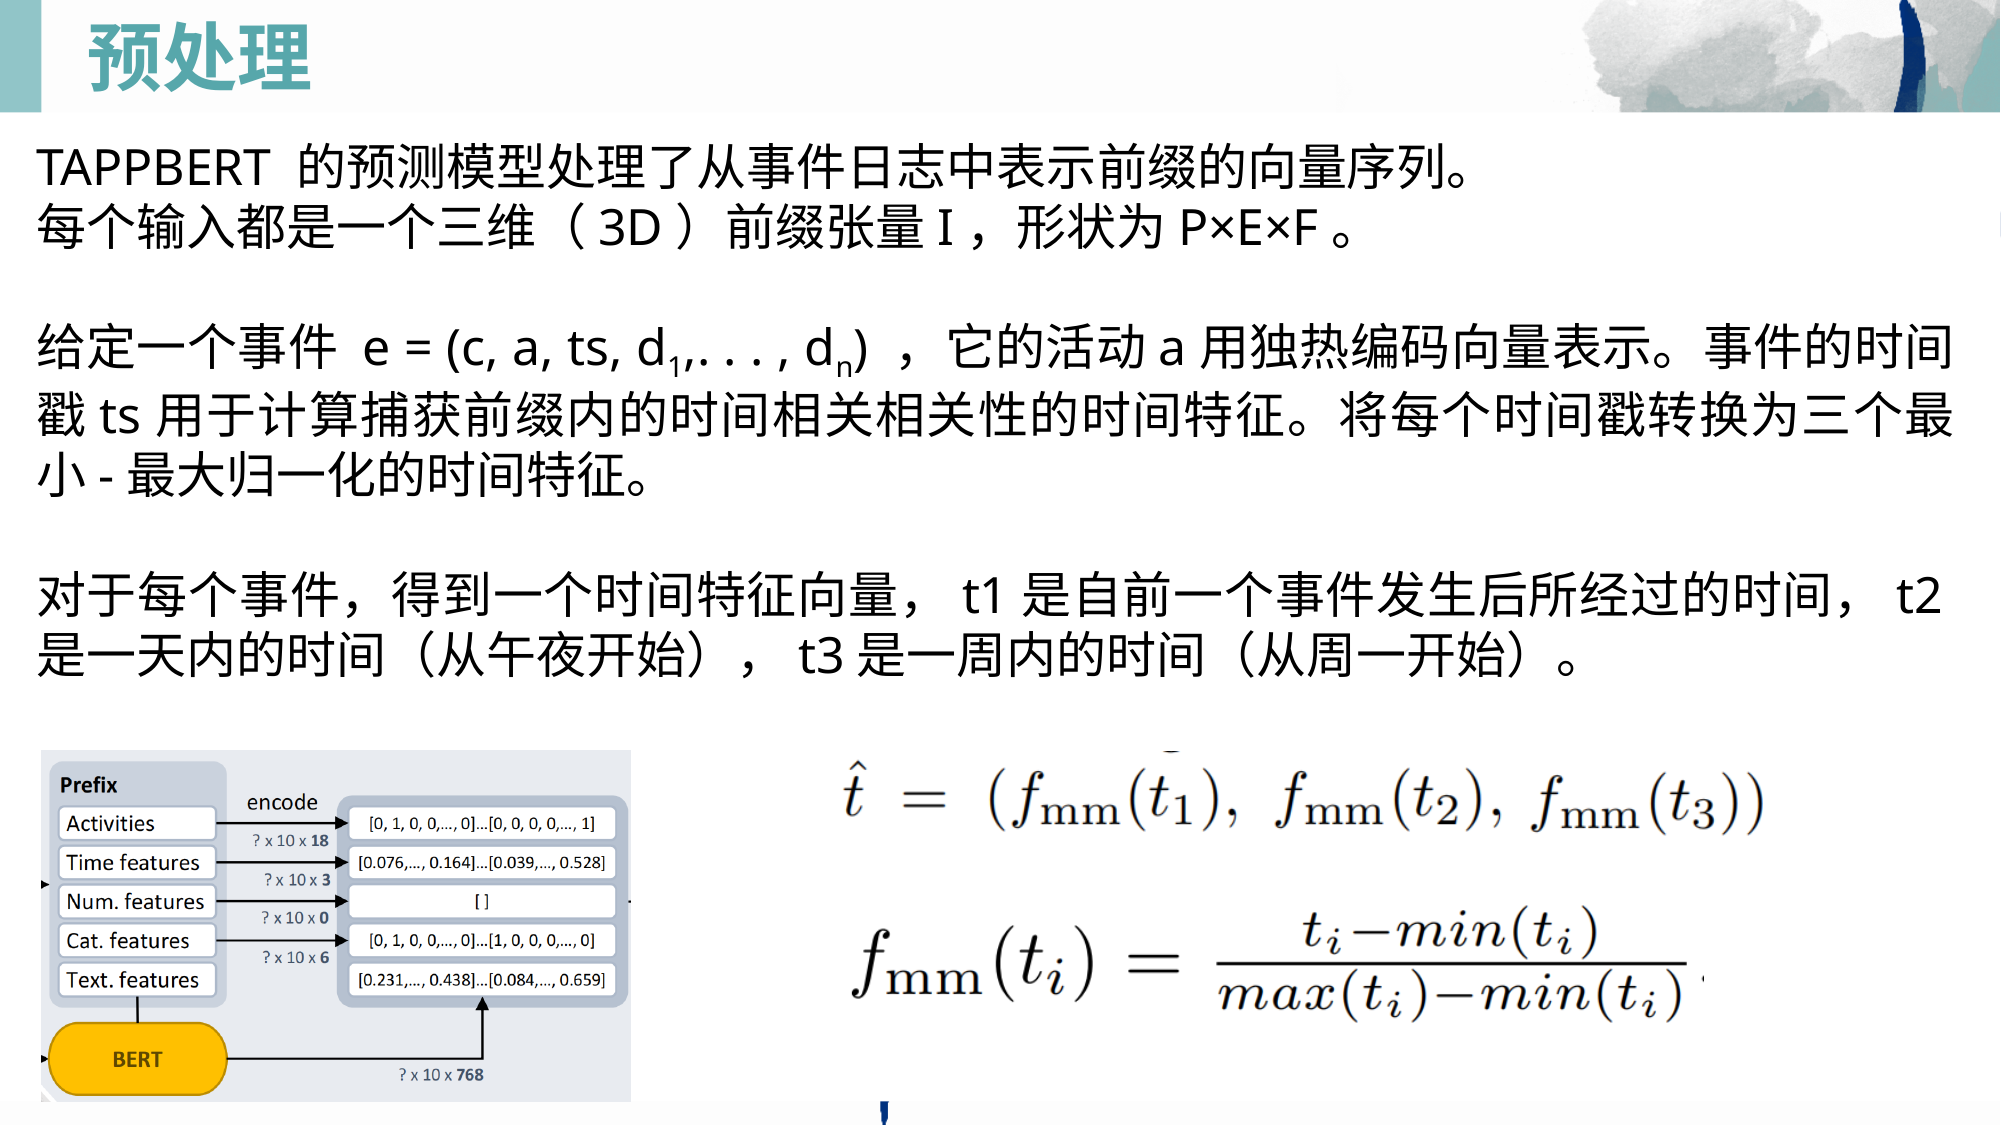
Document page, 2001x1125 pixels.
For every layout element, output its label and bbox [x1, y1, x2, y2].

picture [825, 751, 1768, 842]
picture [0, 0, 2001, 1125]
text_box [0, 0, 2000, 1102]
picture [844, 901, 1704, 1024]
